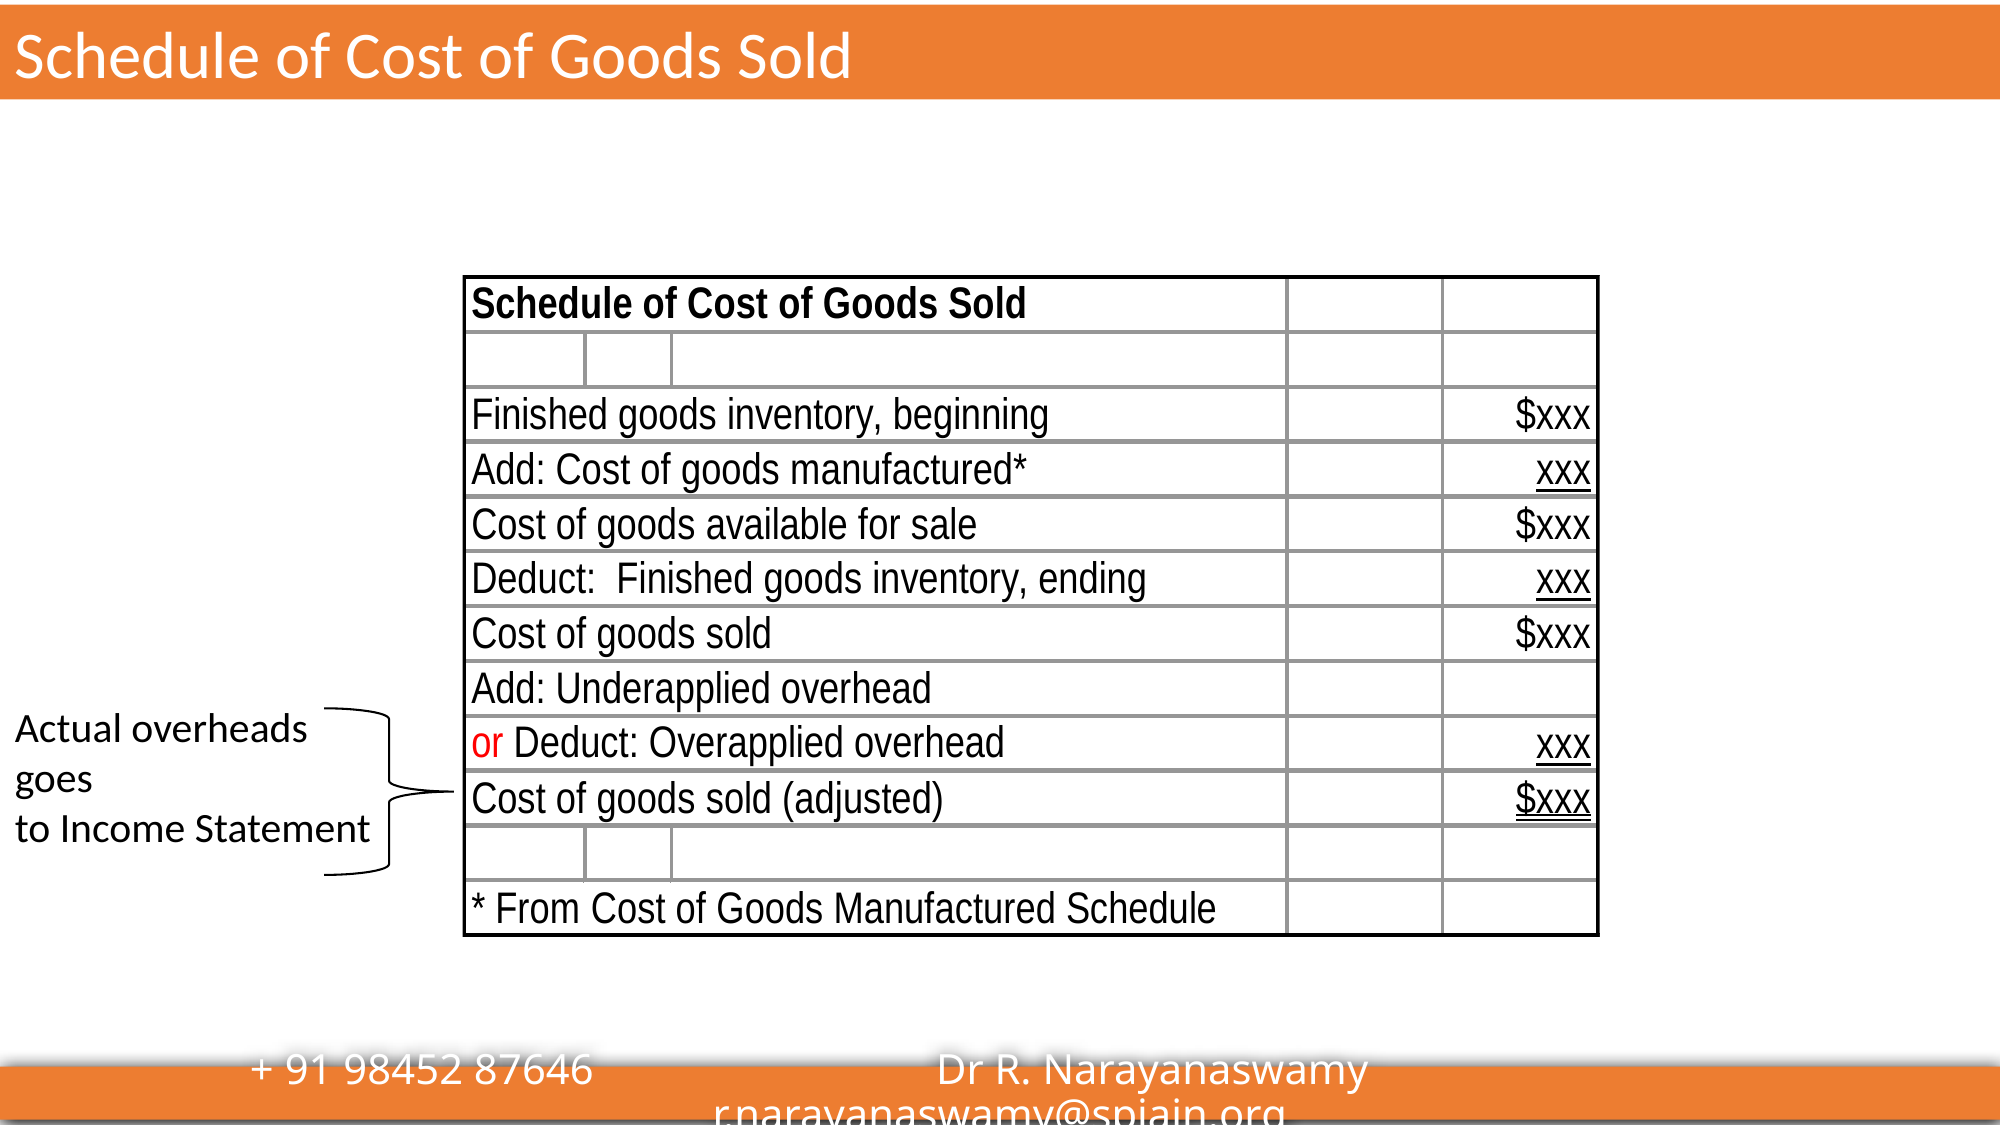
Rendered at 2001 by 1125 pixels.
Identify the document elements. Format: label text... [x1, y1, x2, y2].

text_box [324, 859, 391, 876]
text_box Actual overheads goes to Income Statement [0, 693, 403, 859]
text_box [462, 274, 1600, 938]
text_box [403, 786, 454, 797]
text_box + 91 98452 87646 Dr R. Narayanaswamy r.narayanaswamy@spjain.org [0, 1066, 2000, 1120]
text_box Schedule of Cost of Goods Sold [0, 4, 2000, 100]
